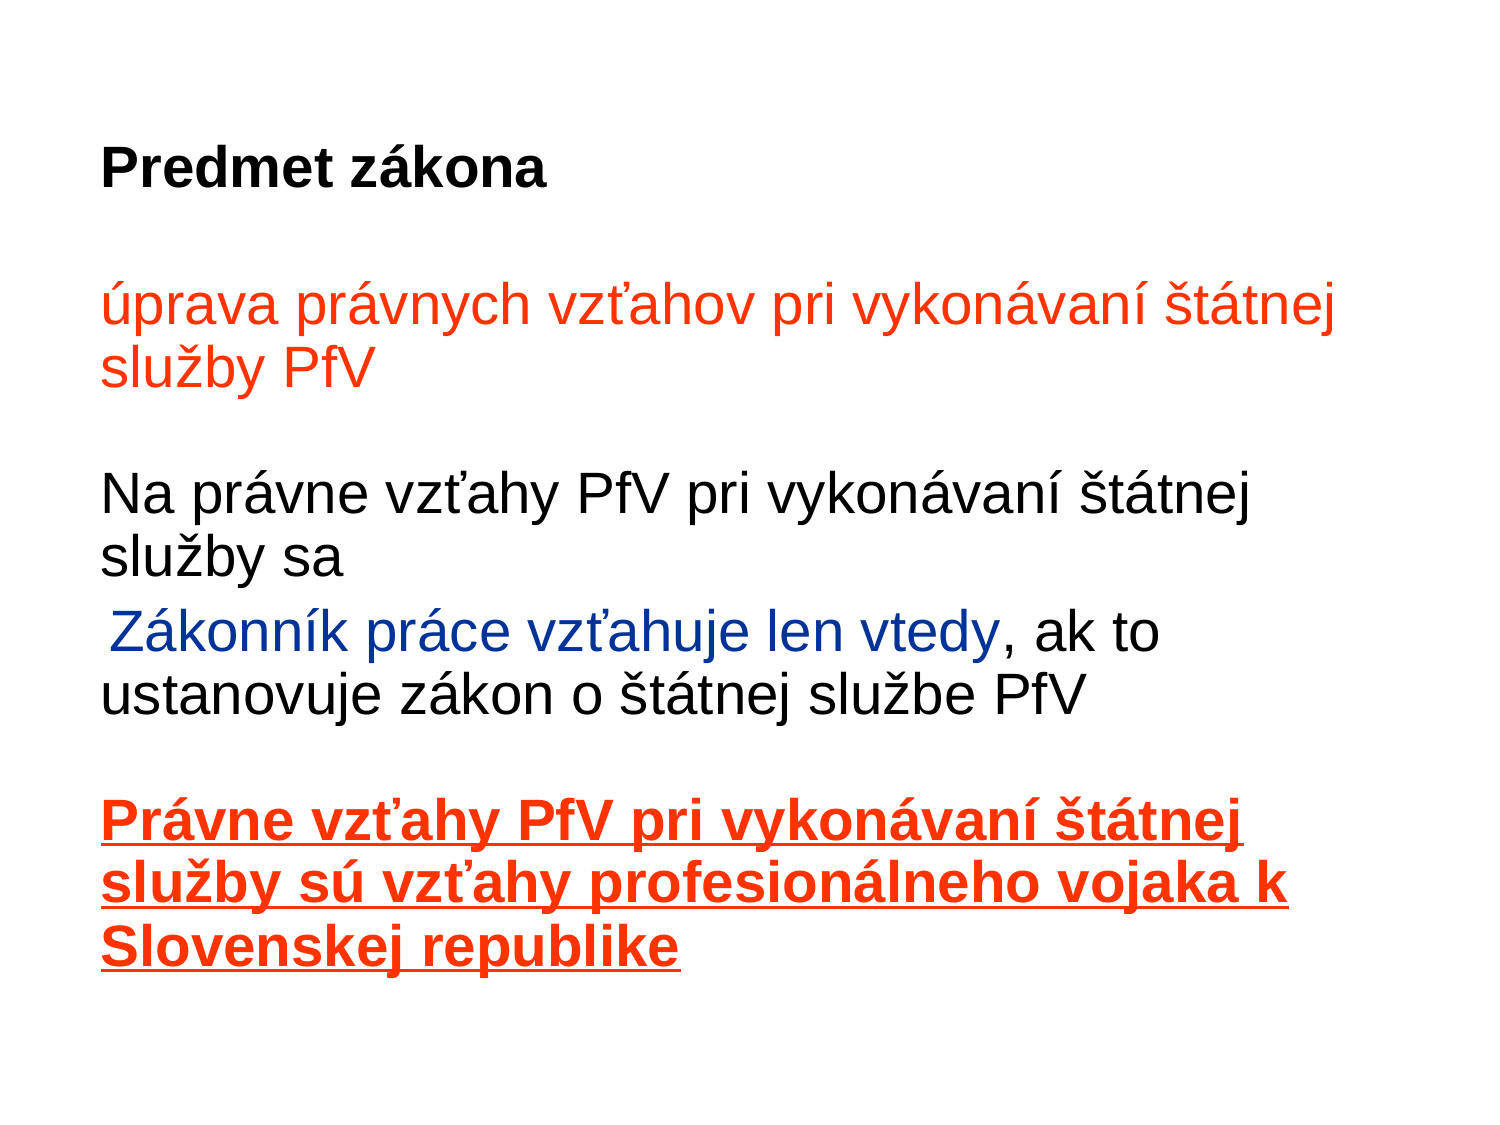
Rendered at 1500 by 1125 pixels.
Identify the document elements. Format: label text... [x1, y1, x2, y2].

list Predmet zákona úprava právnych vzťahov pri vykonávaní štátnej služby PfV Na právne vzťahy PfV pri vykonávaní štátnej služby sa Zákonník práce vzťahuje len vtedy, ak to ustanovuje zákon o štátnej službe PfV Právne vzťahy PfV pri vykonávaní štátnej služby sú vzťahy profesionálneho vojaka k Slovenskej republike [29, 66, 1426, 1071]
